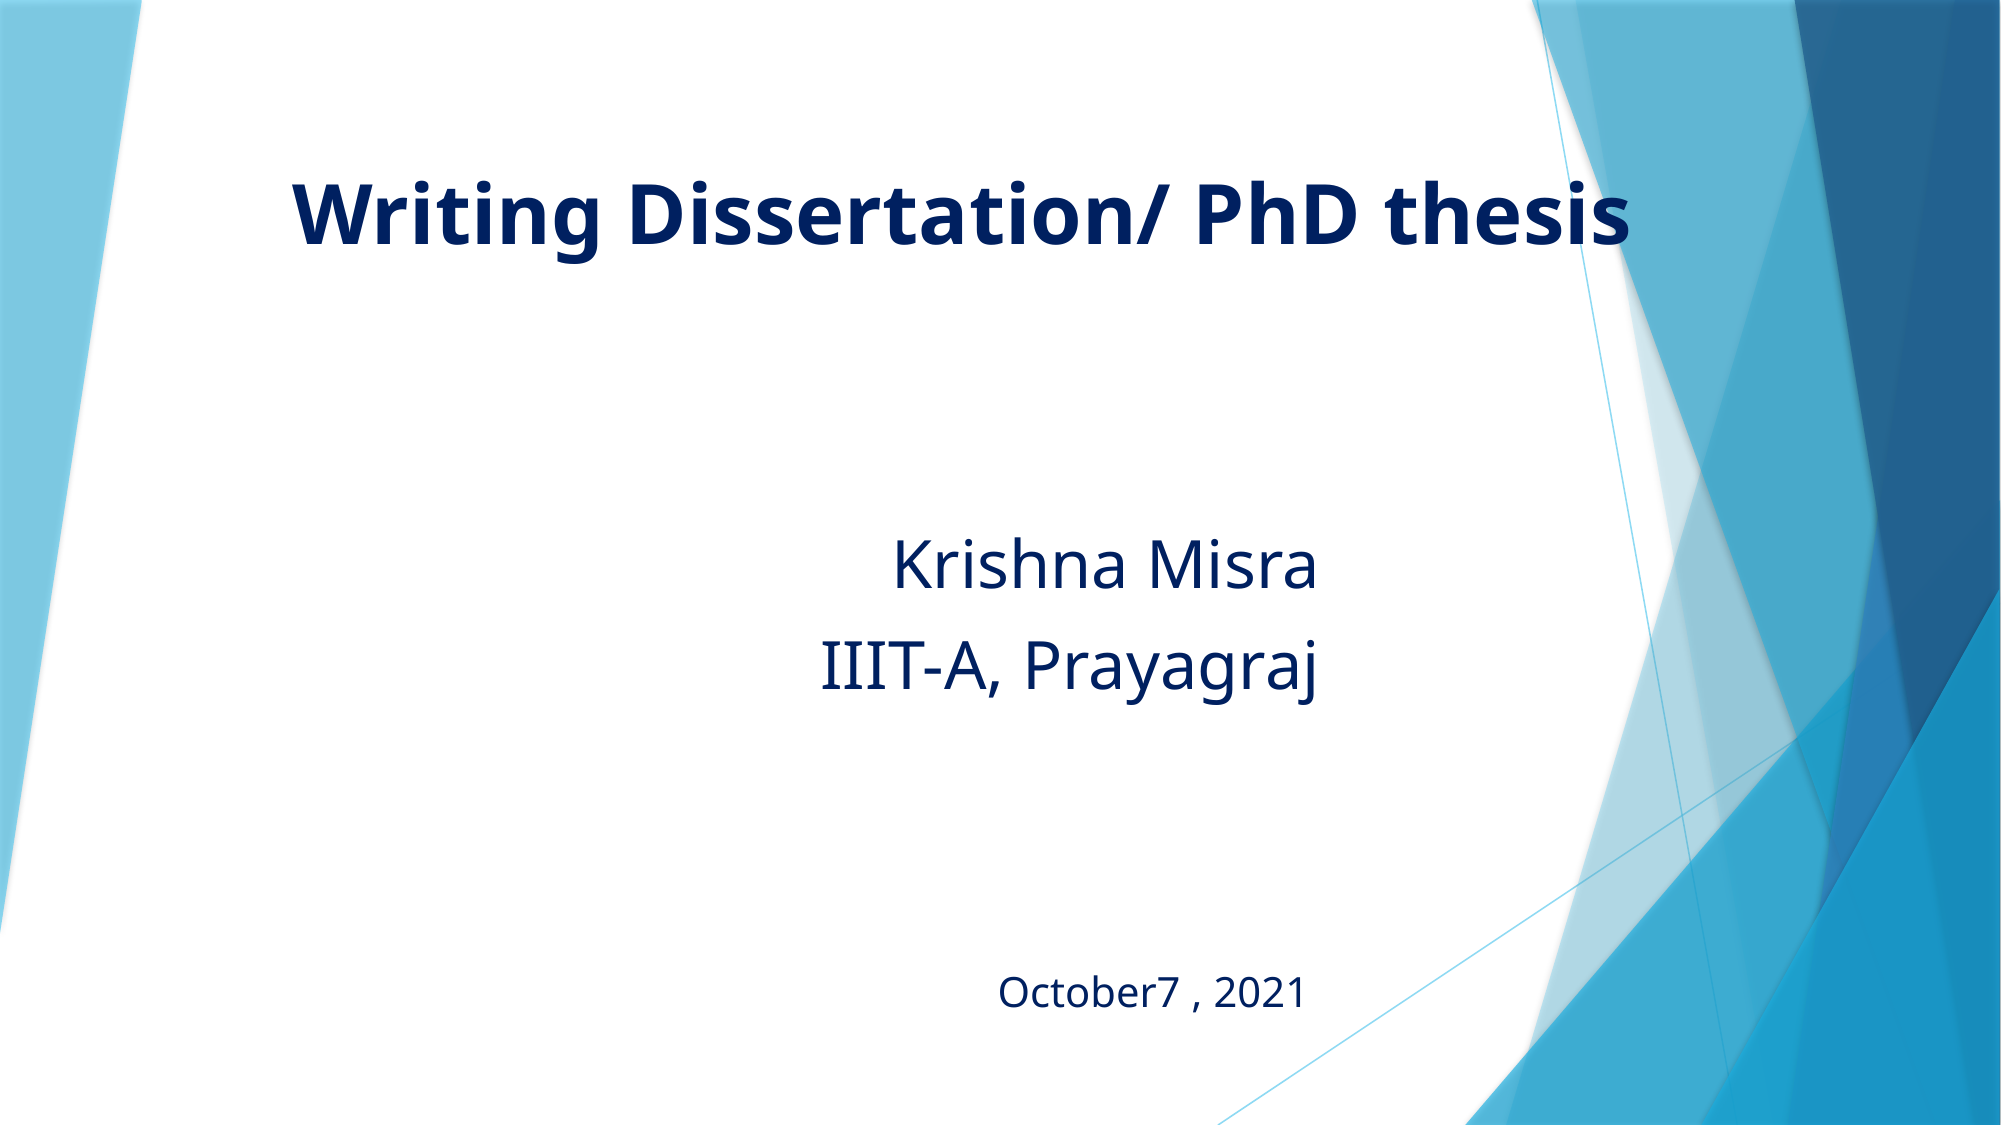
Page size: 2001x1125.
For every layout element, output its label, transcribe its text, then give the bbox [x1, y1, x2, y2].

subtitle Krishna Misra IIIT-A, Prayagraj October7 , 2021 [411, 312, 1336, 1086]
title Writing Dissertation/ PhD thesis [247, 88, 1649, 269]
